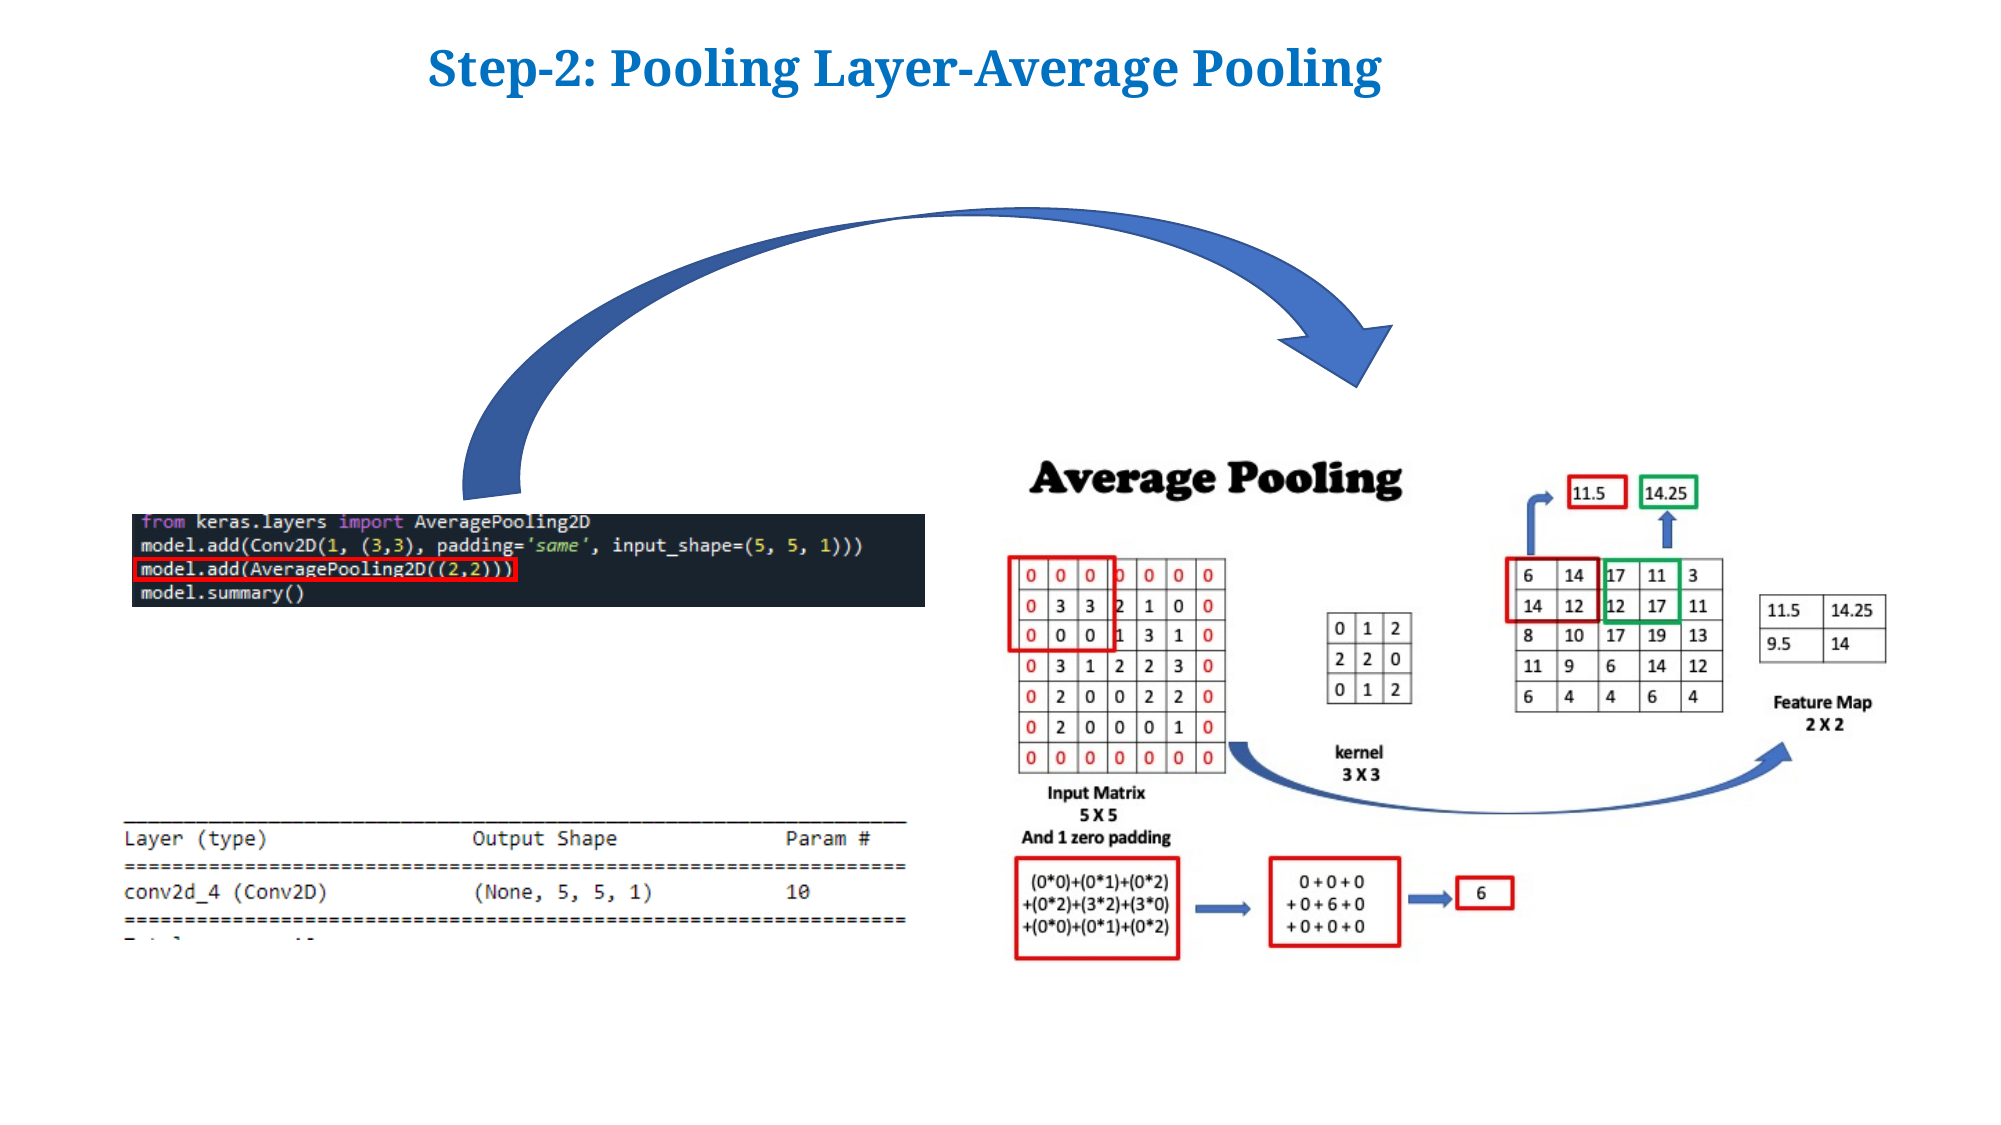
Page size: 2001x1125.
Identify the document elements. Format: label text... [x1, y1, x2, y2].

picture [980, 405, 1975, 969]
picture [131, 514, 925, 607]
text_box [462, 207, 1394, 501]
picture [114, 811, 948, 940]
title Step-2: Pooling Layer-Average Pooling [43, 23, 1769, 117]
